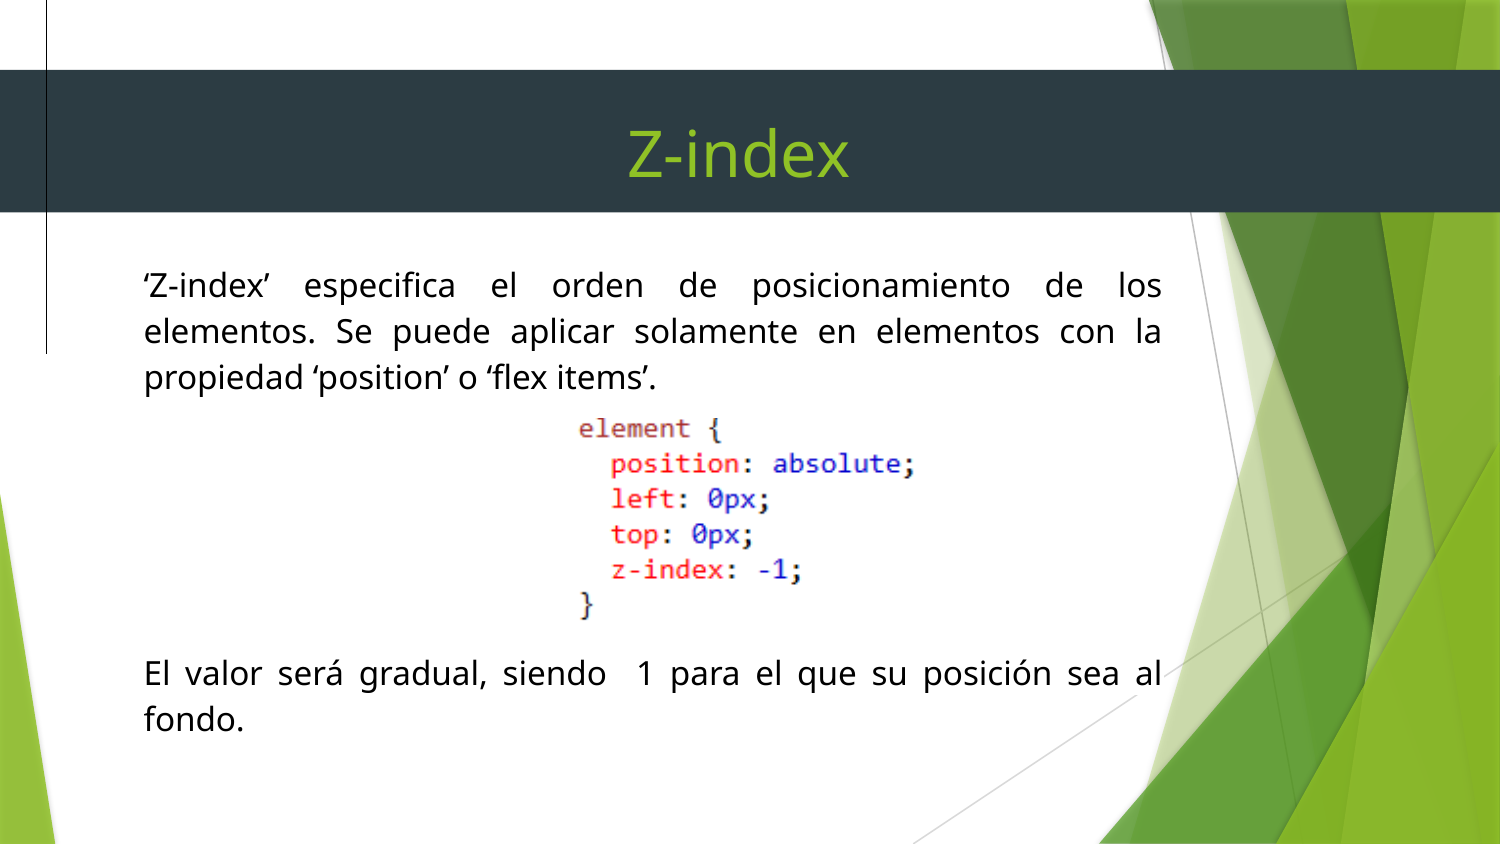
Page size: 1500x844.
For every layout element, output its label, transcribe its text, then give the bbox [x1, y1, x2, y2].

subtitle El valor será gradual, siendo 1 para el que su posición sea al fondo. [128, 631, 1180, 786]
picture [570, 418, 929, 628]
subtitle ‘Z-index’ especifica el orden de posicionamiento de los elementos. Se puede aplicar solamente en elementos con la propiedad ‘position’ o ‘flex items’. [128, 362, 1179, 398]
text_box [0, 0, 1500, 355]
